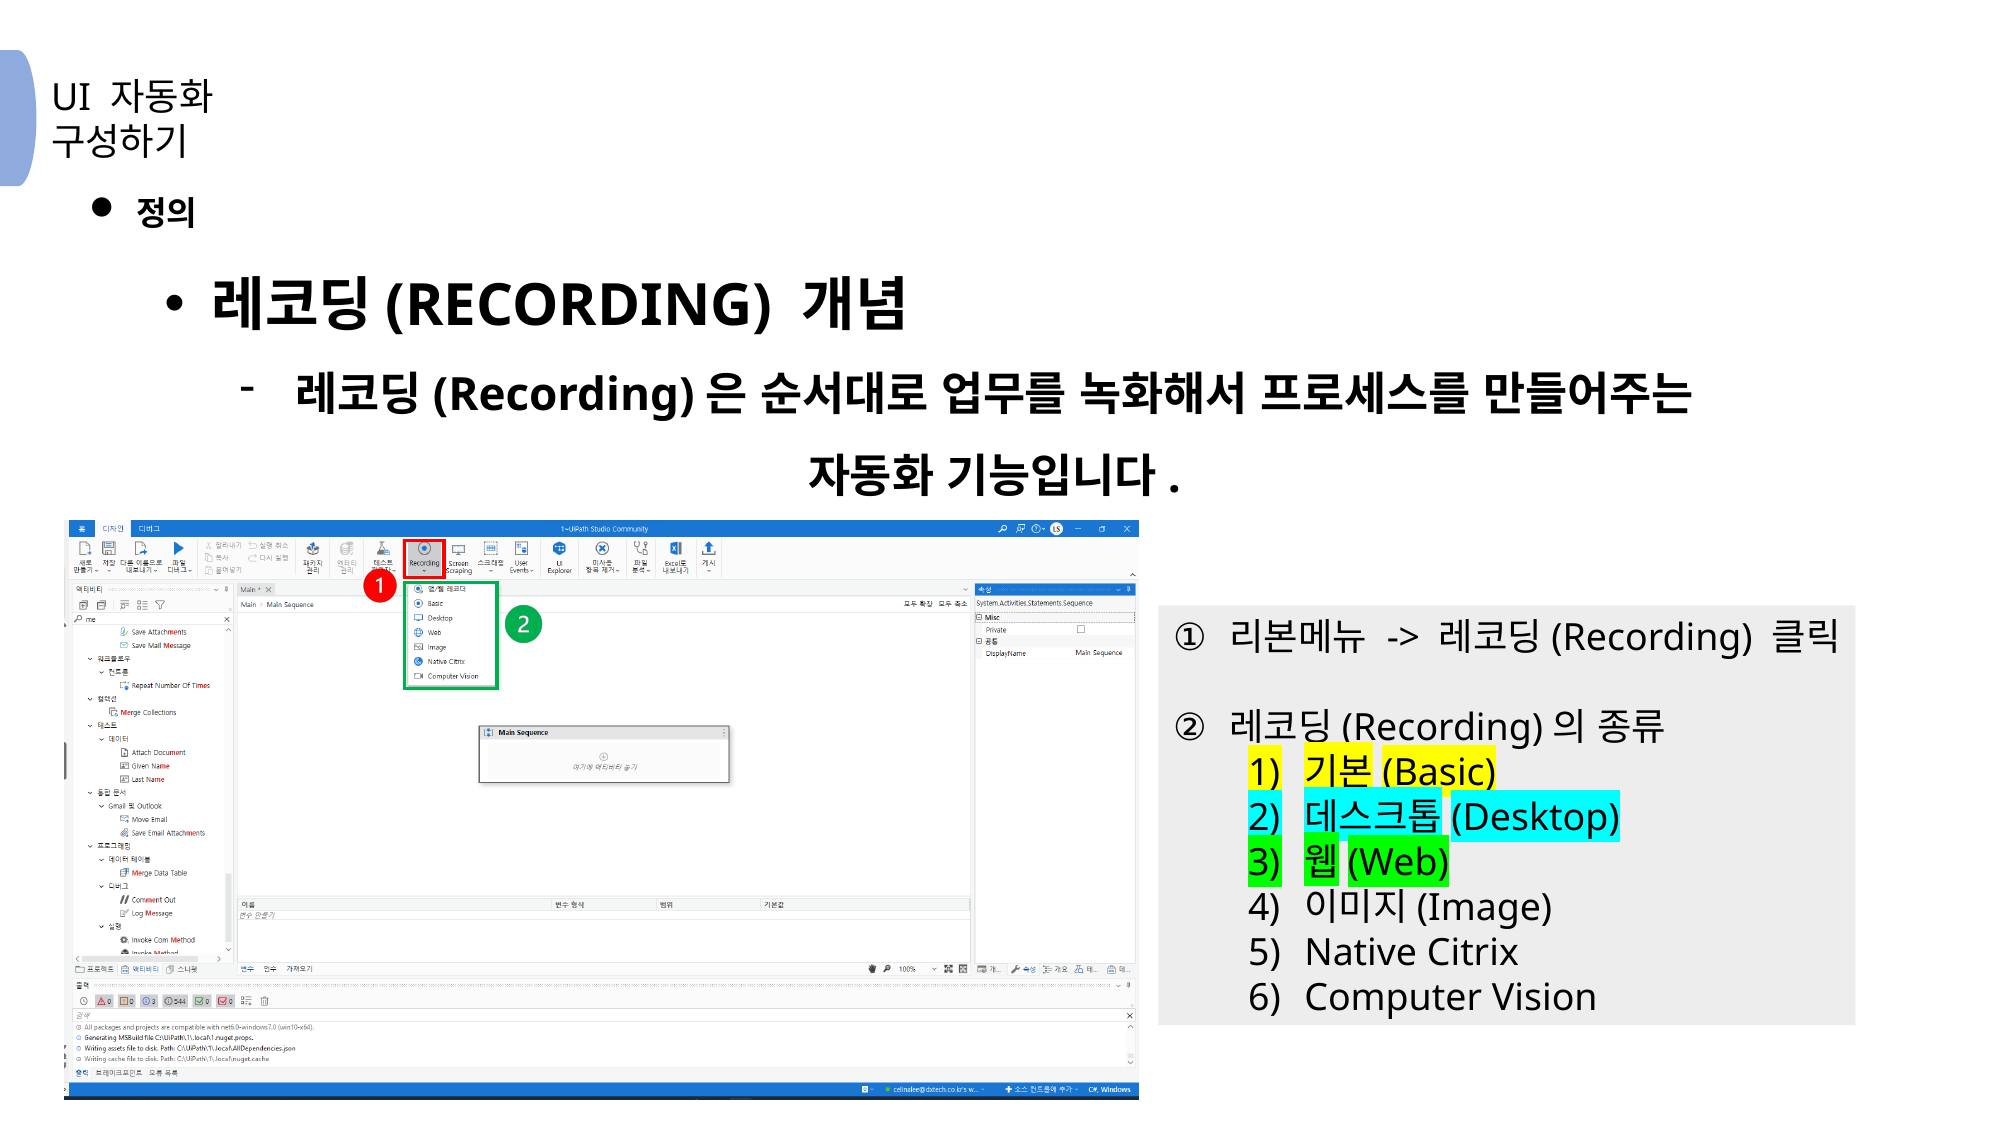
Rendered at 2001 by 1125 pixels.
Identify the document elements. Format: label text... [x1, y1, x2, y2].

text_box 리본메뉴 -> 레코딩(Recording) 클릭 레코딩(Recording)의 종류 기본(Basic) 데스크톱(Desktop) 웹(Web) 이미지(Image) Native Citrix Computer Vision [1158, 605, 1856, 1026]
text_box 정의 레코딩(RECORDING) 개념 레코딩(Recording)은 순서대로 업무를 녹화해서 프로세스를 만들어주는 자동화 기능입니다. [74, 184, 1709, 615]
picture [64, 520, 1139, 1100]
